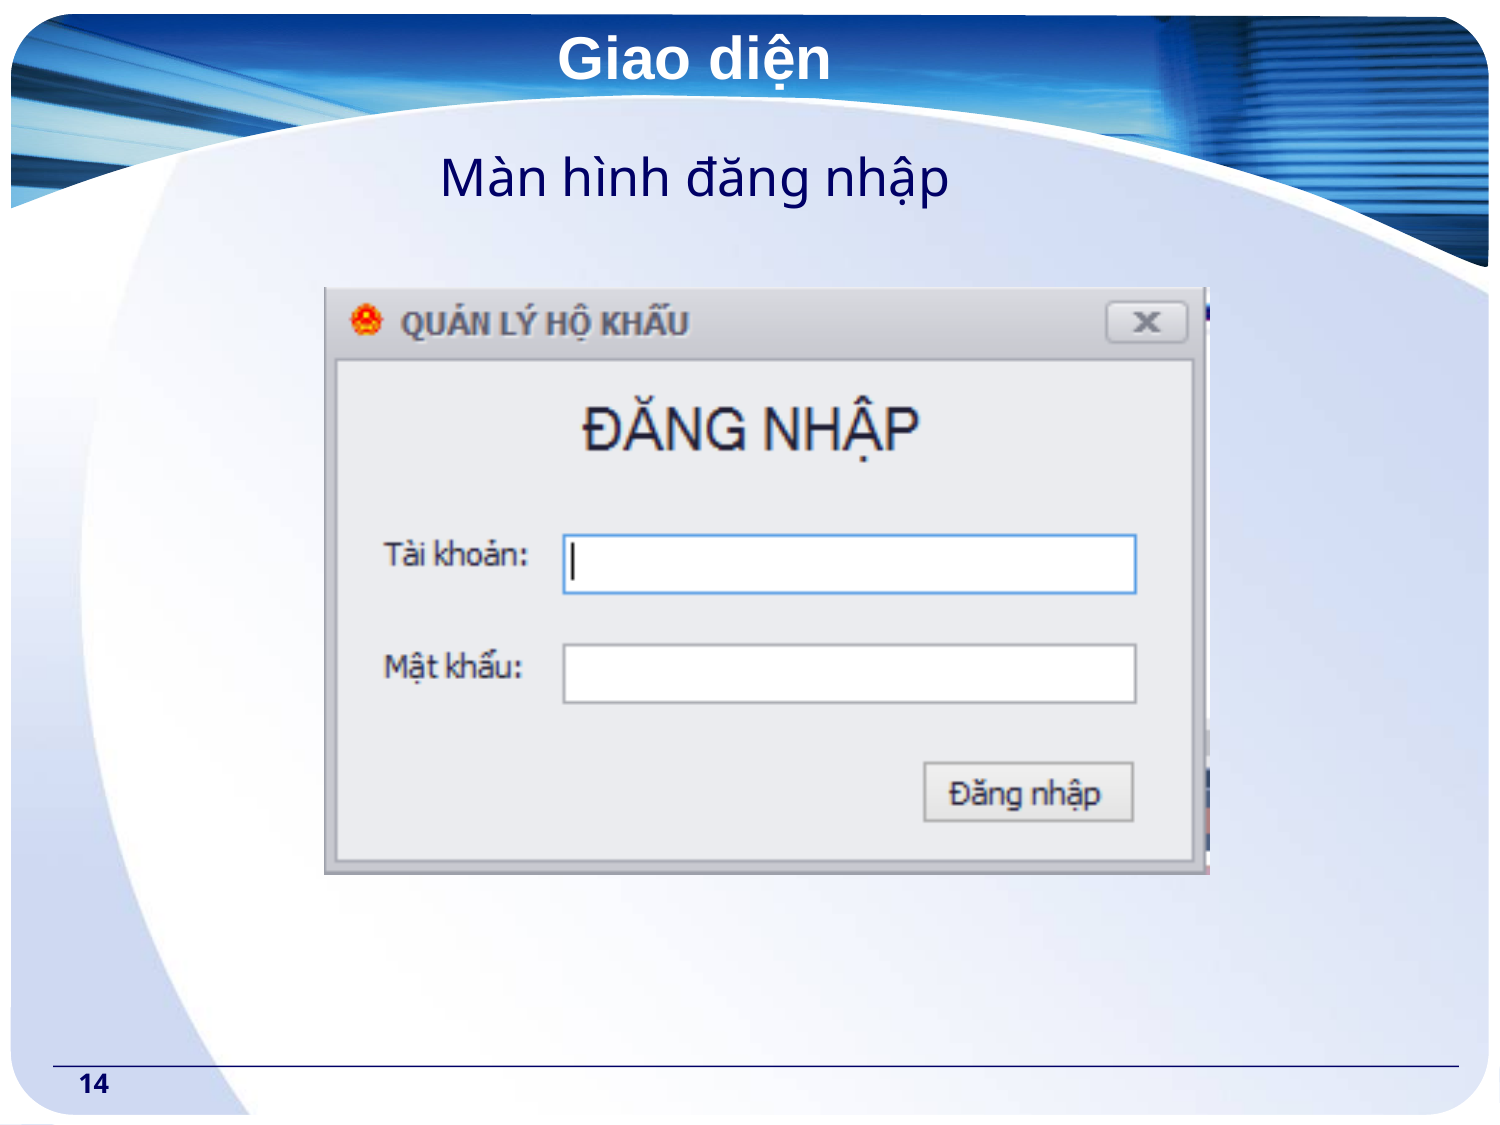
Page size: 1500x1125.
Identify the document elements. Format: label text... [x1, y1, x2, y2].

slide_number 14 [17, 1058, 170, 1099]
title Giao diện [89, 8, 1302, 102]
picture [11, 14, 1488, 1114]
text_box Màn hình đăng nhập [424, 137, 1025, 215]
